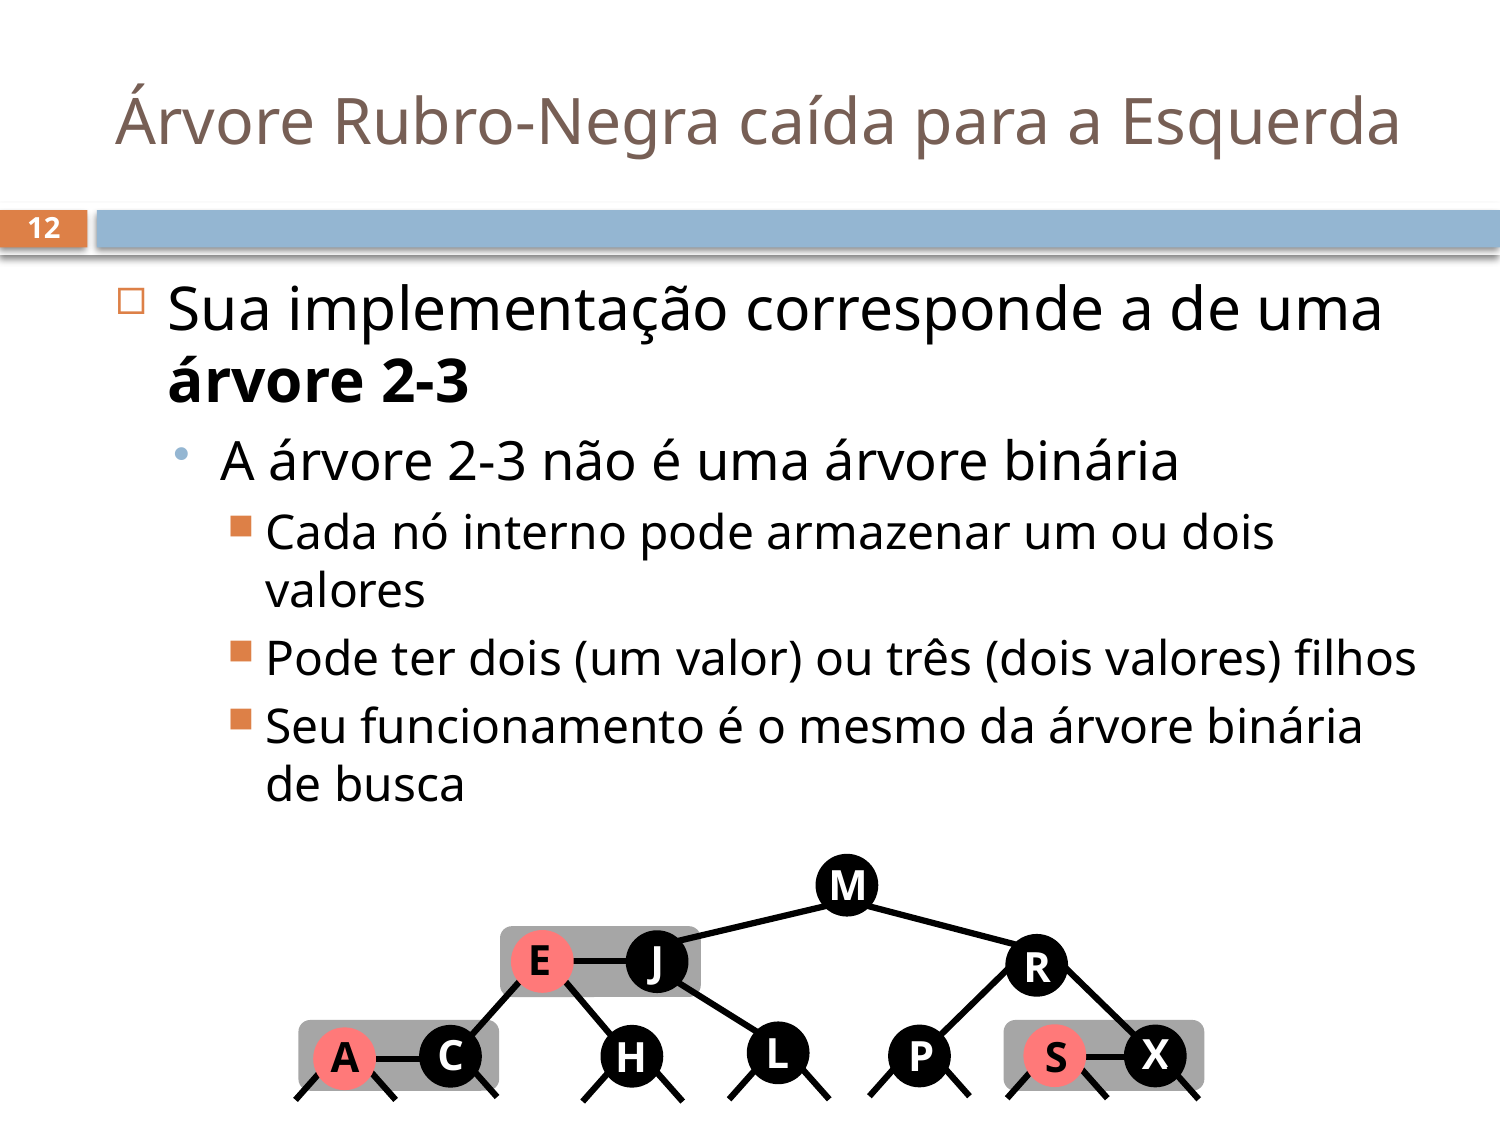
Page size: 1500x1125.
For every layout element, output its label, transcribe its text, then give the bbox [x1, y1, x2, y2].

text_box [295, 850, 1205, 1102]
slide_number 12 [0, 208, 88, 249]
list Sua implementação corresponde a de uma árvore 2-3 A árvore 2-3 não é uma árvore binária Cada nó interno pode armazenar um ou dois valores Pode ter dois (um valor) ou três (dois valores) filhos Seu funcionamento é o mesmo da árvore binária de busca [100, 262, 1438, 1000]
title Árvore Rubro-Negra caída para a Esquerda [100, 37, 1438, 200]
